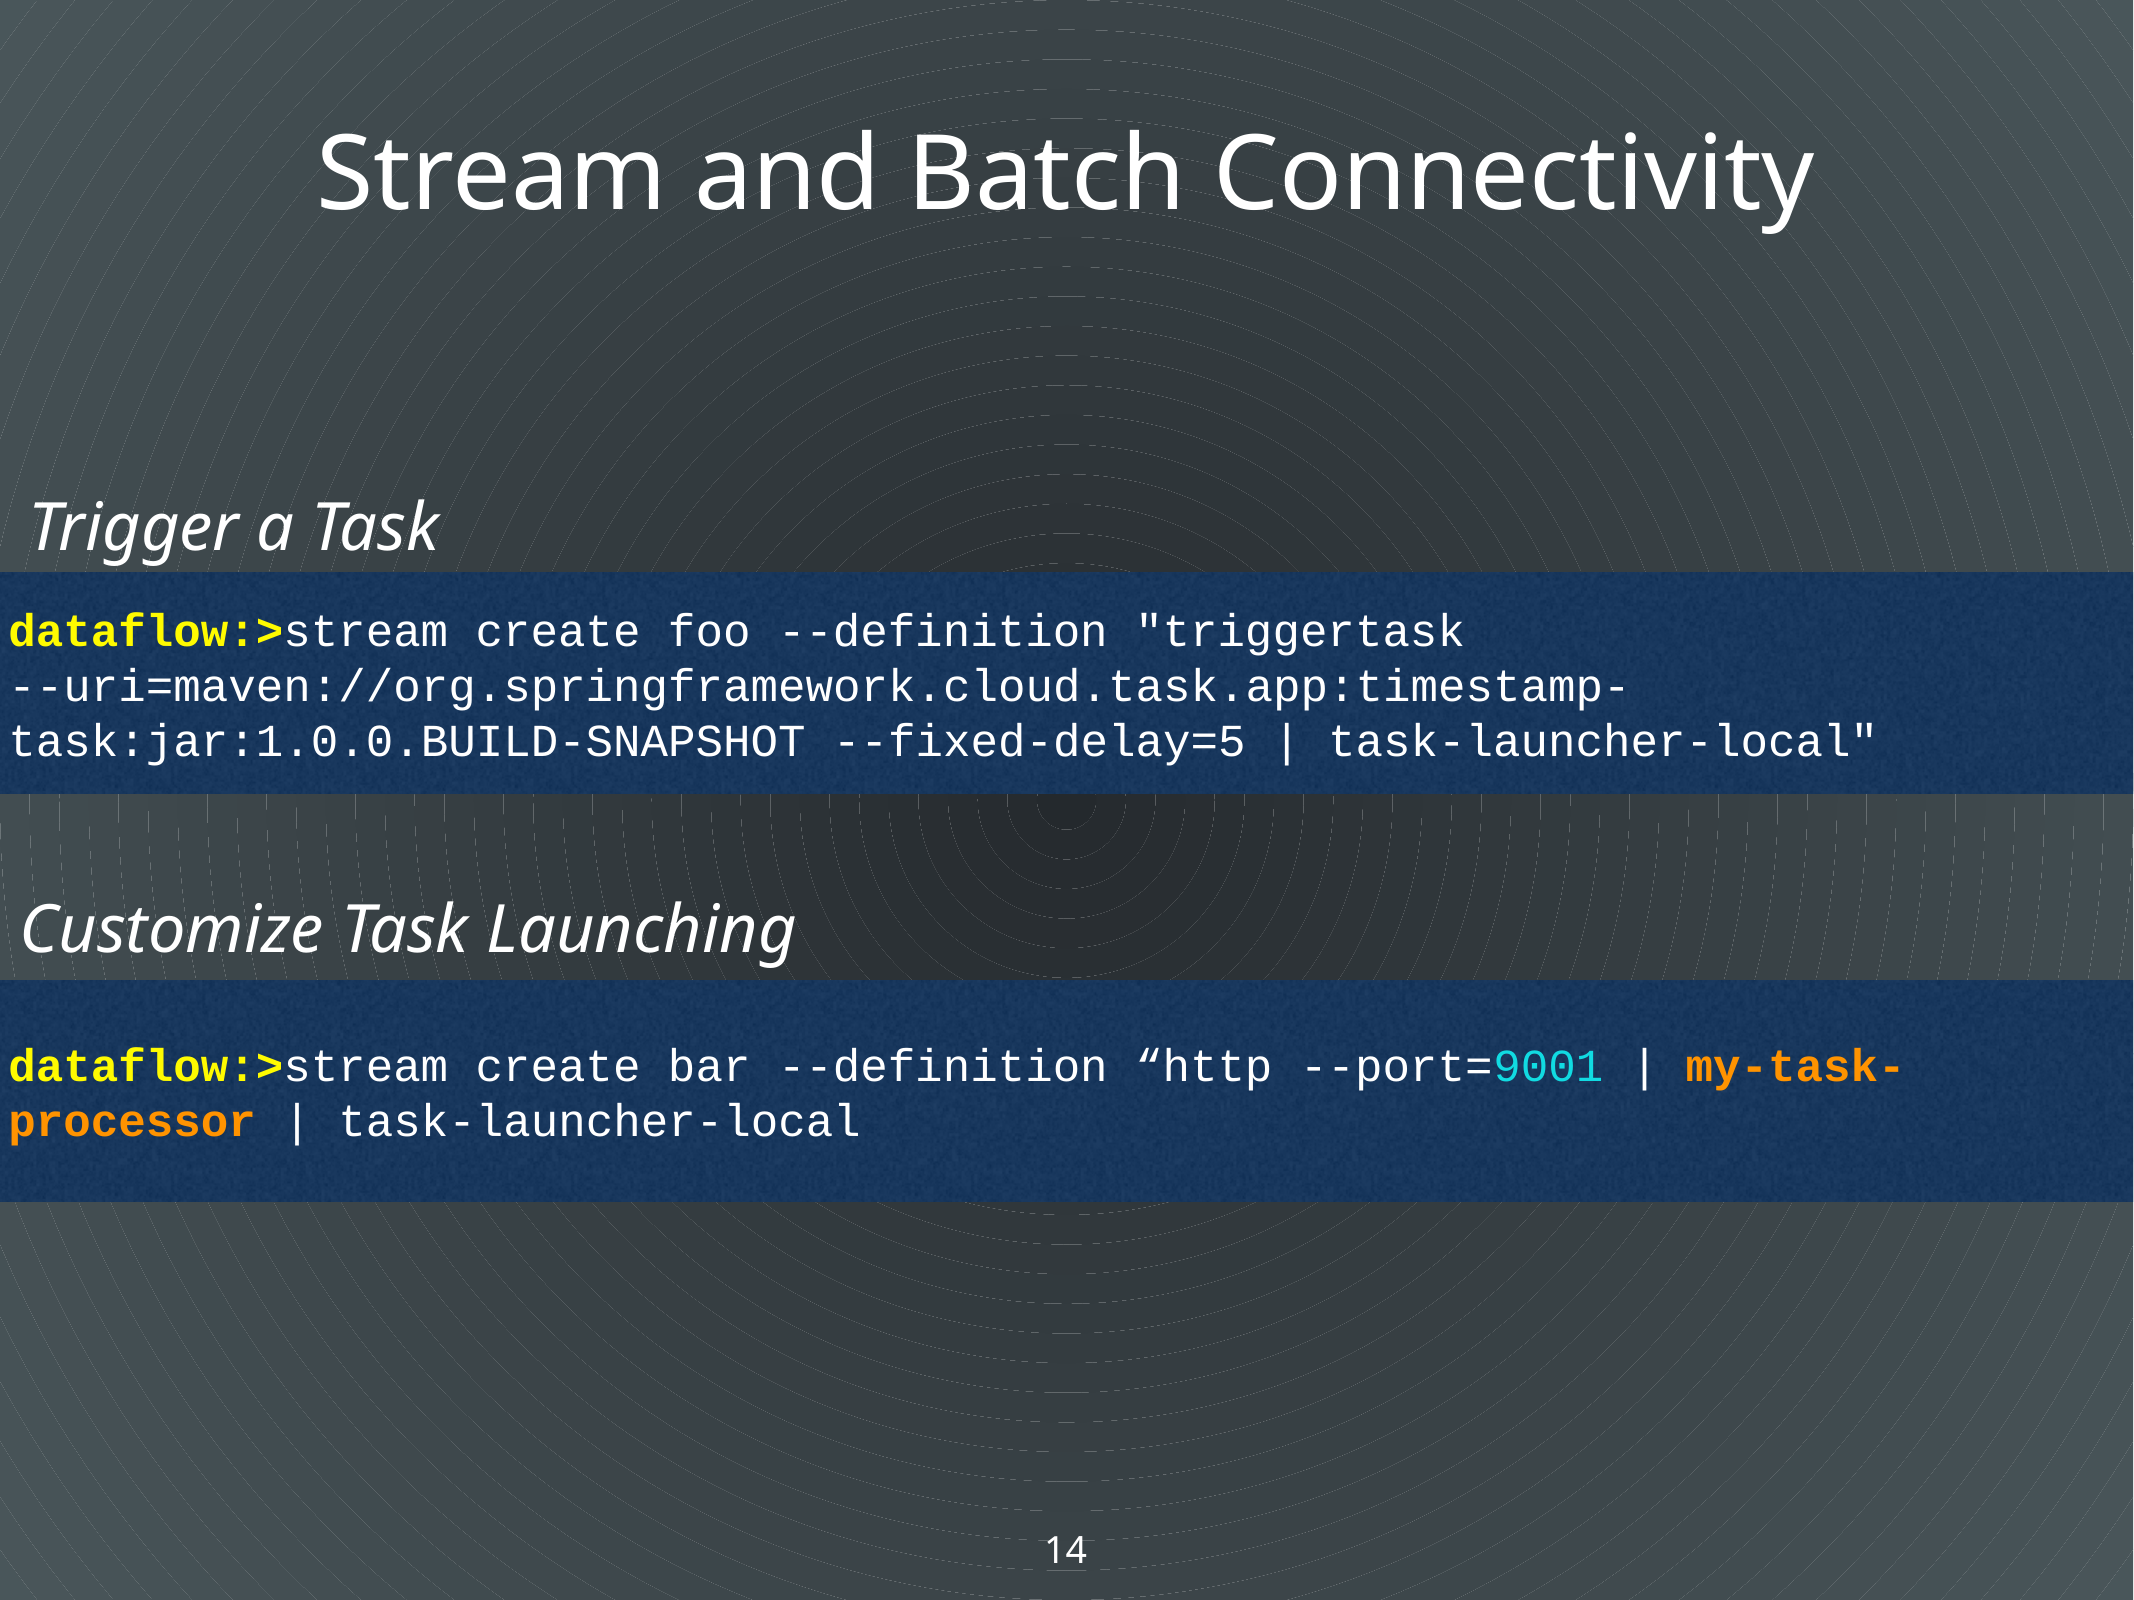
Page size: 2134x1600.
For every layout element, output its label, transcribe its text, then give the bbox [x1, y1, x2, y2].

slide_number 14 [1034, 1517, 1097, 1581]
text_box Customize Task Launching [11, 877, 807, 975]
text_box dataflow:>stream create bar --definition “http --port=9001 | my-task-processor | task-launcher-local [0, 980, 2134, 1202]
text_box Stream and Batch Connectivity [308, 97, 1825, 239]
text_box Trigger a Task [20, 475, 449, 573]
text_box dataflow:>stream create foo --definition "triggertask --uri=maven://org.springframework.cloud.task.app:timestamp-task:jar:1.0.0.BUILD-SNAPSHOT --fixed-delay=5 | task-launcher-local" [0, 572, 2134, 794]
